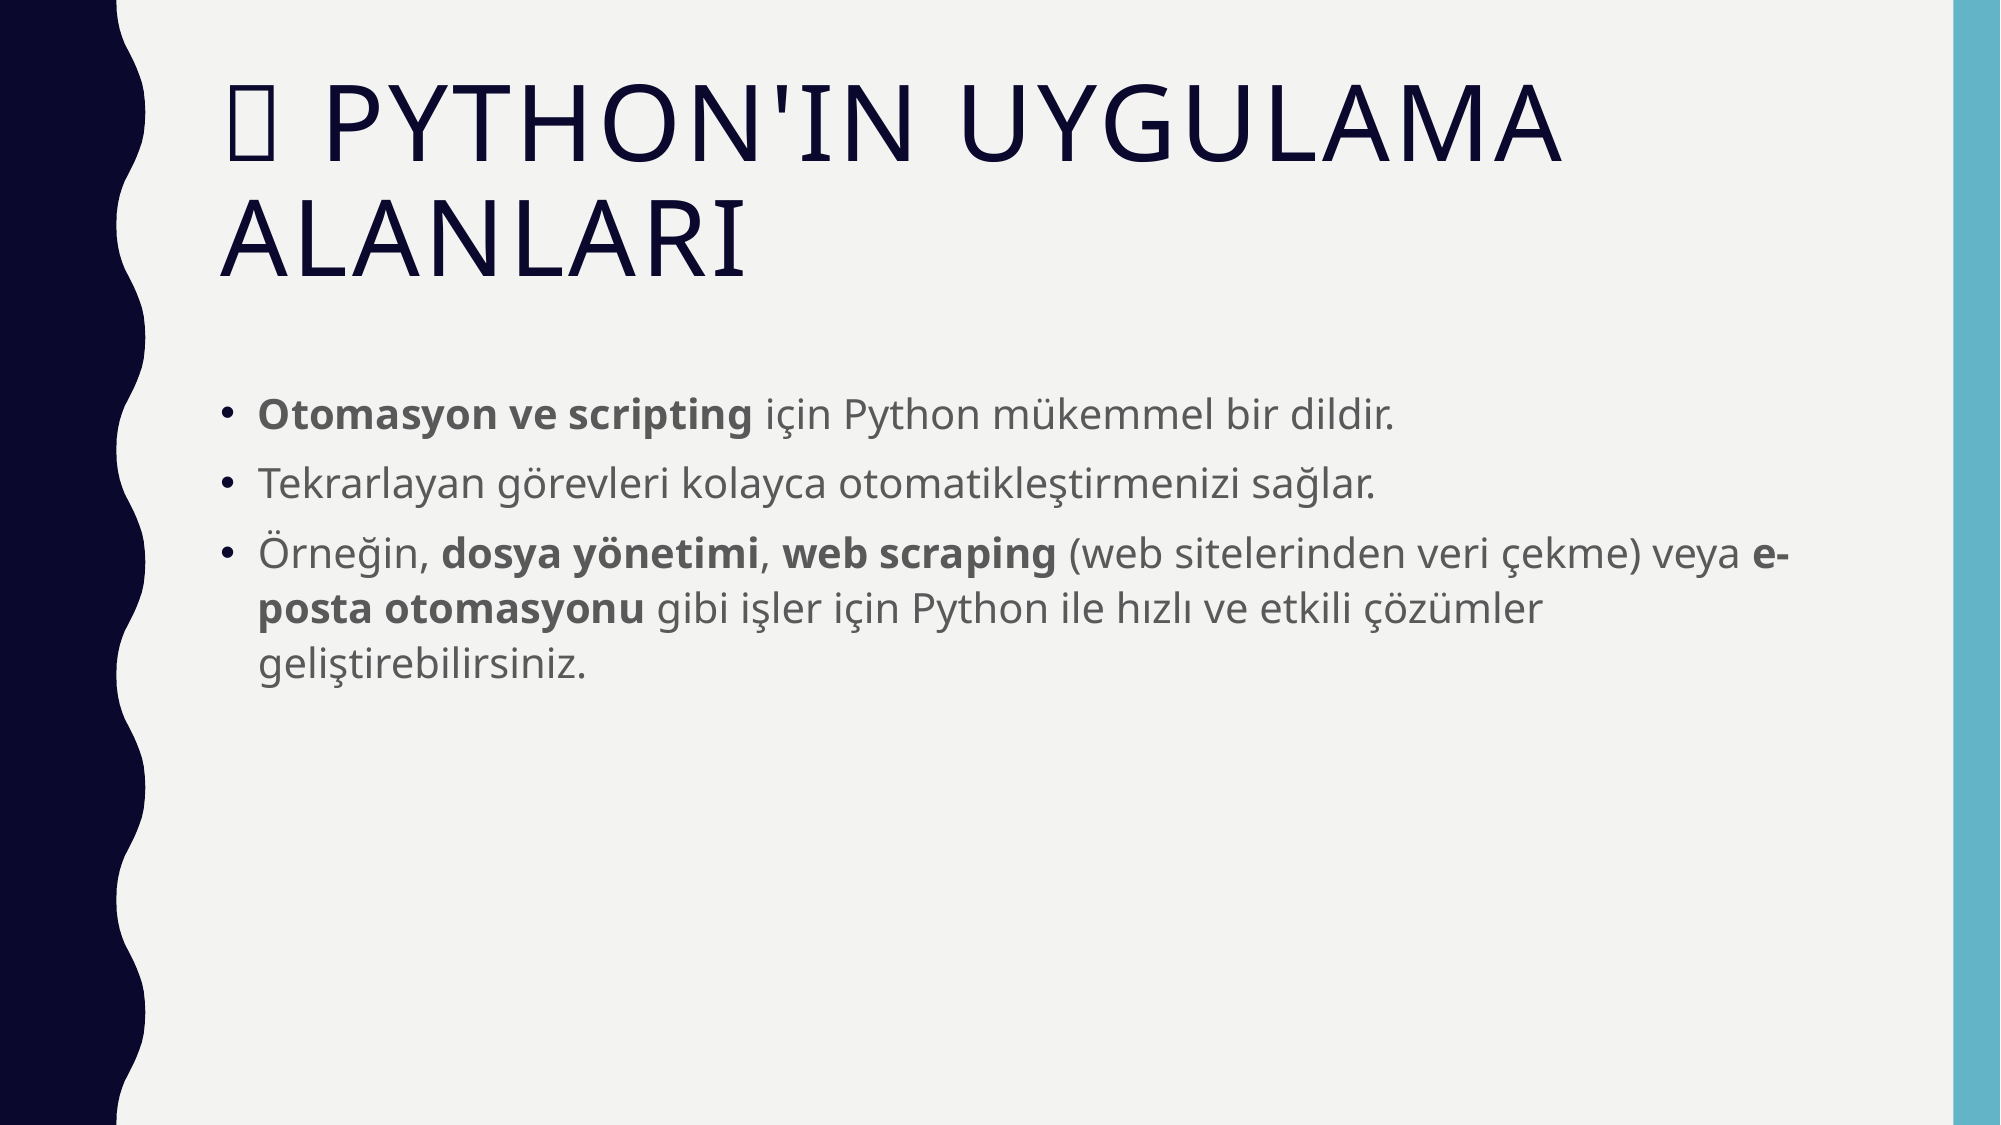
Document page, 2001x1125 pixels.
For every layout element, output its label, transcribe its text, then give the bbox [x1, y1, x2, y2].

title 📘 Python'ın Uygulama Alanları [205, 62, 1875, 308]
list Otomasyon ve scripting için Python mükemmel bir dildir. Tekrarlayan görevleri kolayca otomatikleştirmenizi sağlar. Örneğin, dosya yönetimi, web scraping (web sitelerinden veri çekme) veya e-posta otomasyonu gibi işler için Python ile hızlı ve etkili çözümler geliştirebilirsiniz. [205, 375, 1875, 1063]
